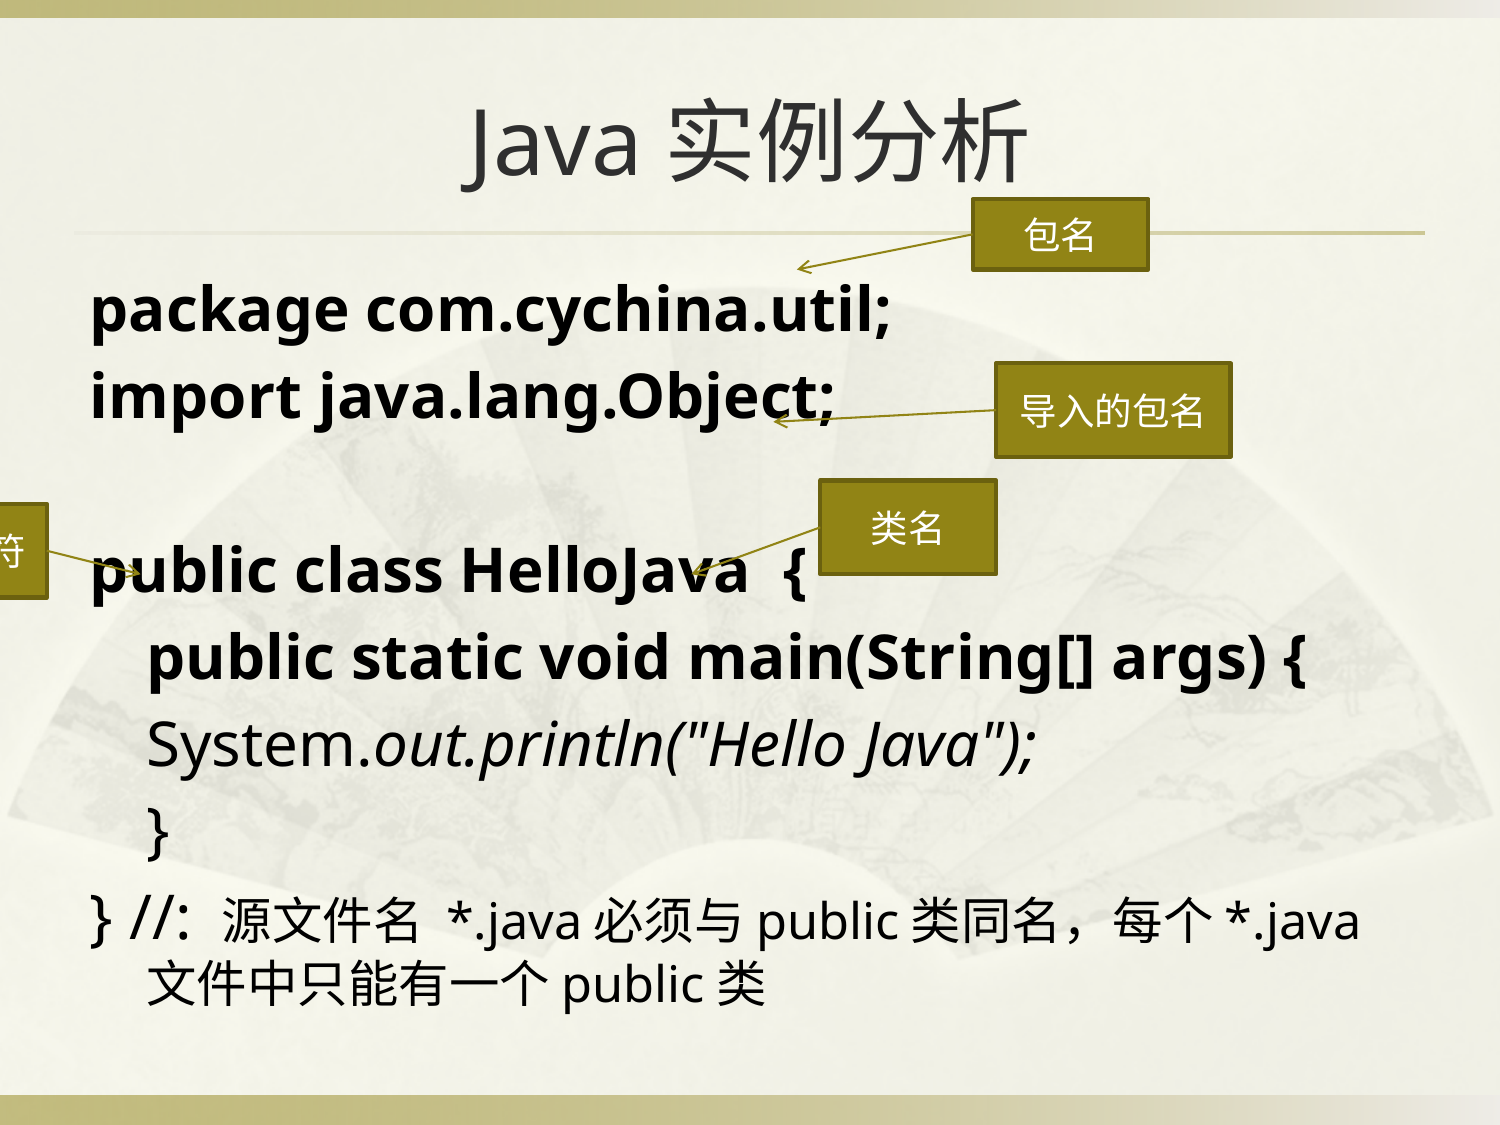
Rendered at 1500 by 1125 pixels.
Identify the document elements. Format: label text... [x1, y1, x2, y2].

text_box 导入的包名 [994, 361, 1233, 459]
text_box 包名 [971, 197, 1150, 272]
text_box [796, 233, 974, 271]
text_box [690, 526, 821, 575]
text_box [46, 550, 142, 575]
text_box 访问权限修饰符 [0, 502, 49, 600]
list package com.cychina.util; import java.lang.Object; public class HelloJava { public static void main(String[] args) { System.out.println("Hello Java"); } } //: 源文件名 *.java必须与public类同名，每个*.java文件中只能有一个public类 [75, 262, 1425, 1032]
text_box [772, 409, 997, 423]
title Java实例分析 [75, 45, 1425, 233]
text_box 类名 [818, 478, 998, 576]
